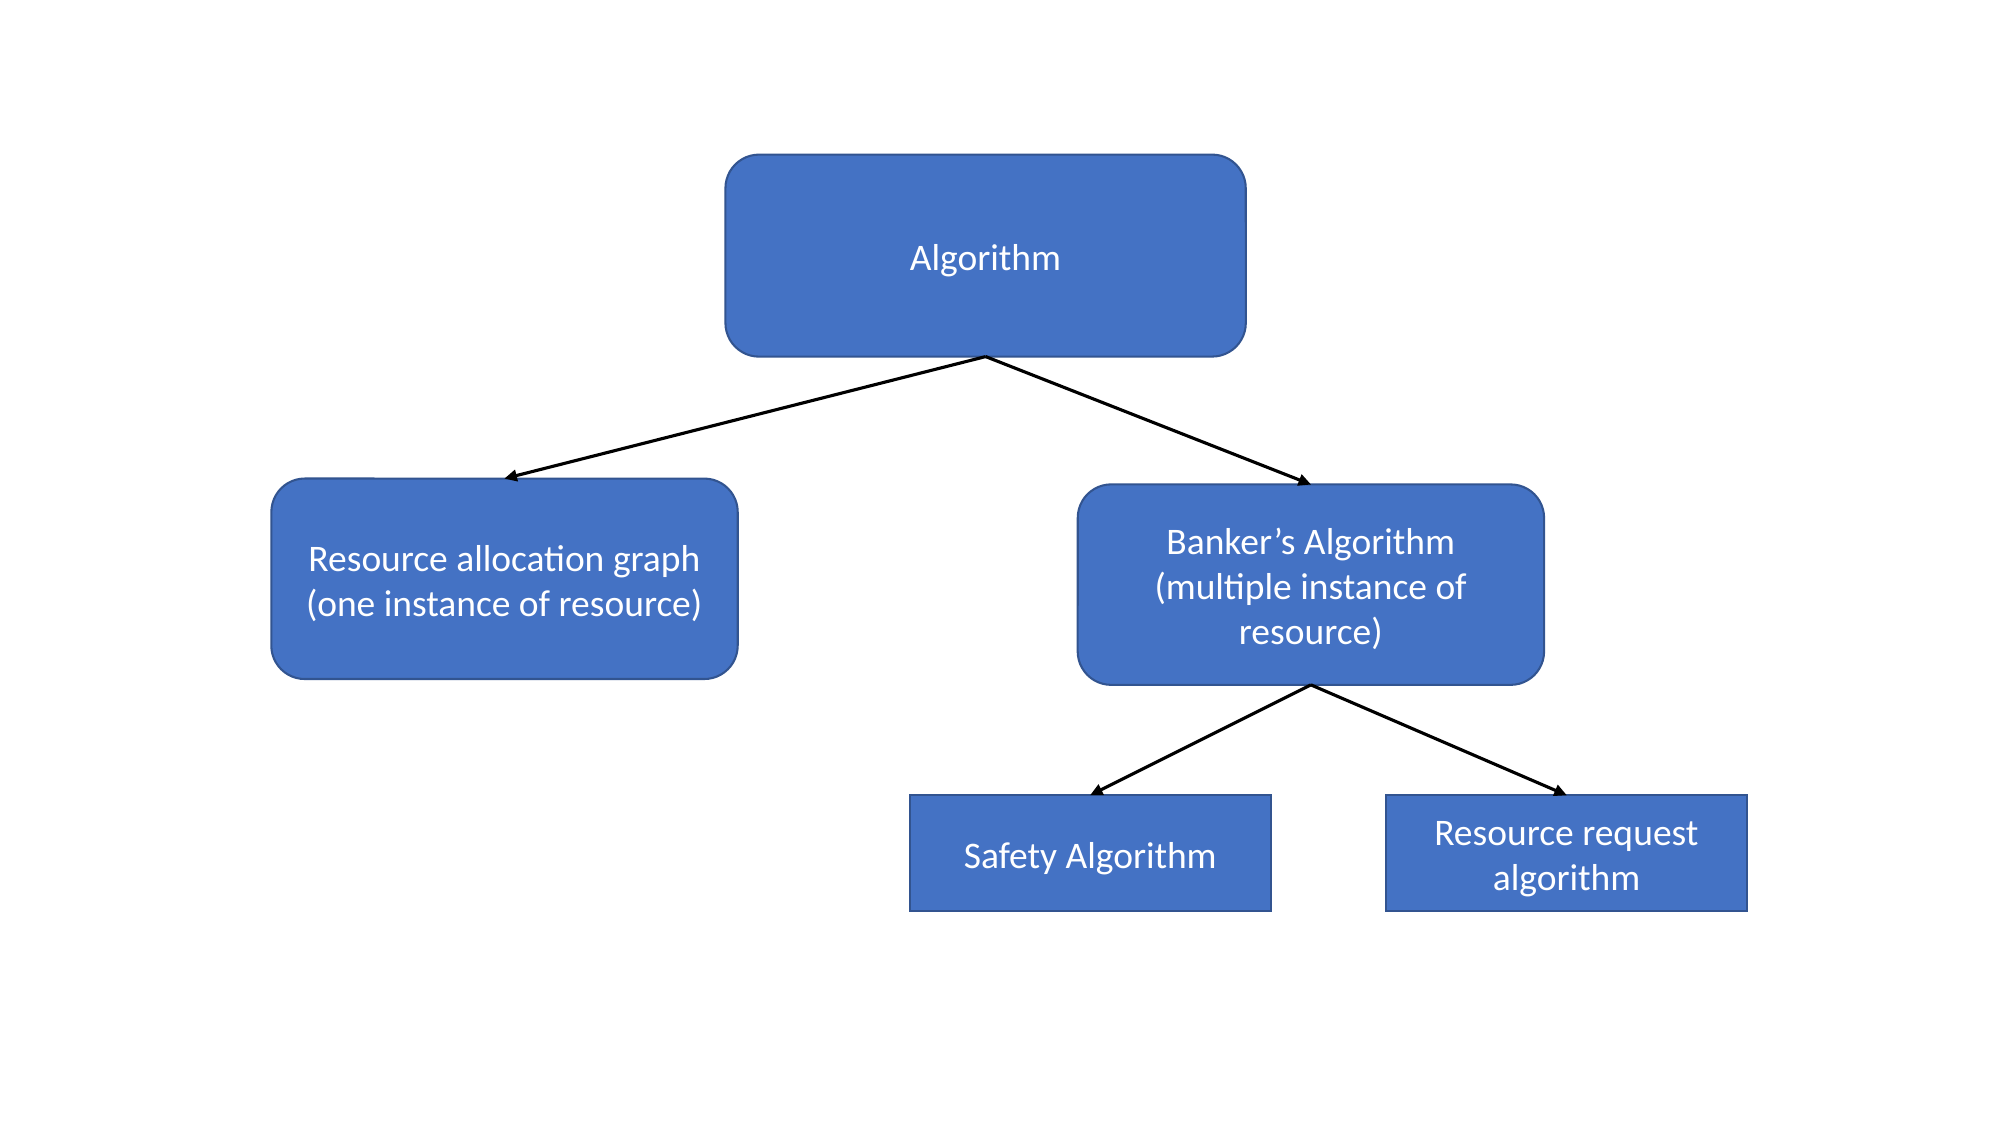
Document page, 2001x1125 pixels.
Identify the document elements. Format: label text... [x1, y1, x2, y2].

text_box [504, 356, 985, 479]
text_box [1310, 684, 1567, 796]
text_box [985, 356, 1311, 485]
text_box Resource allocation graph (one instance of resource) [270, 477, 739, 681]
text_box Safety Algorithm [909, 794, 1272, 912]
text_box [1090, 684, 1310, 796]
text_box Resource request algorithm [1385, 794, 1748, 912]
text_box Banker’s Algorithm (multiple instance of resource) [1076, 483, 1546, 684]
text_box Algorithm [724, 153, 1247, 356]
